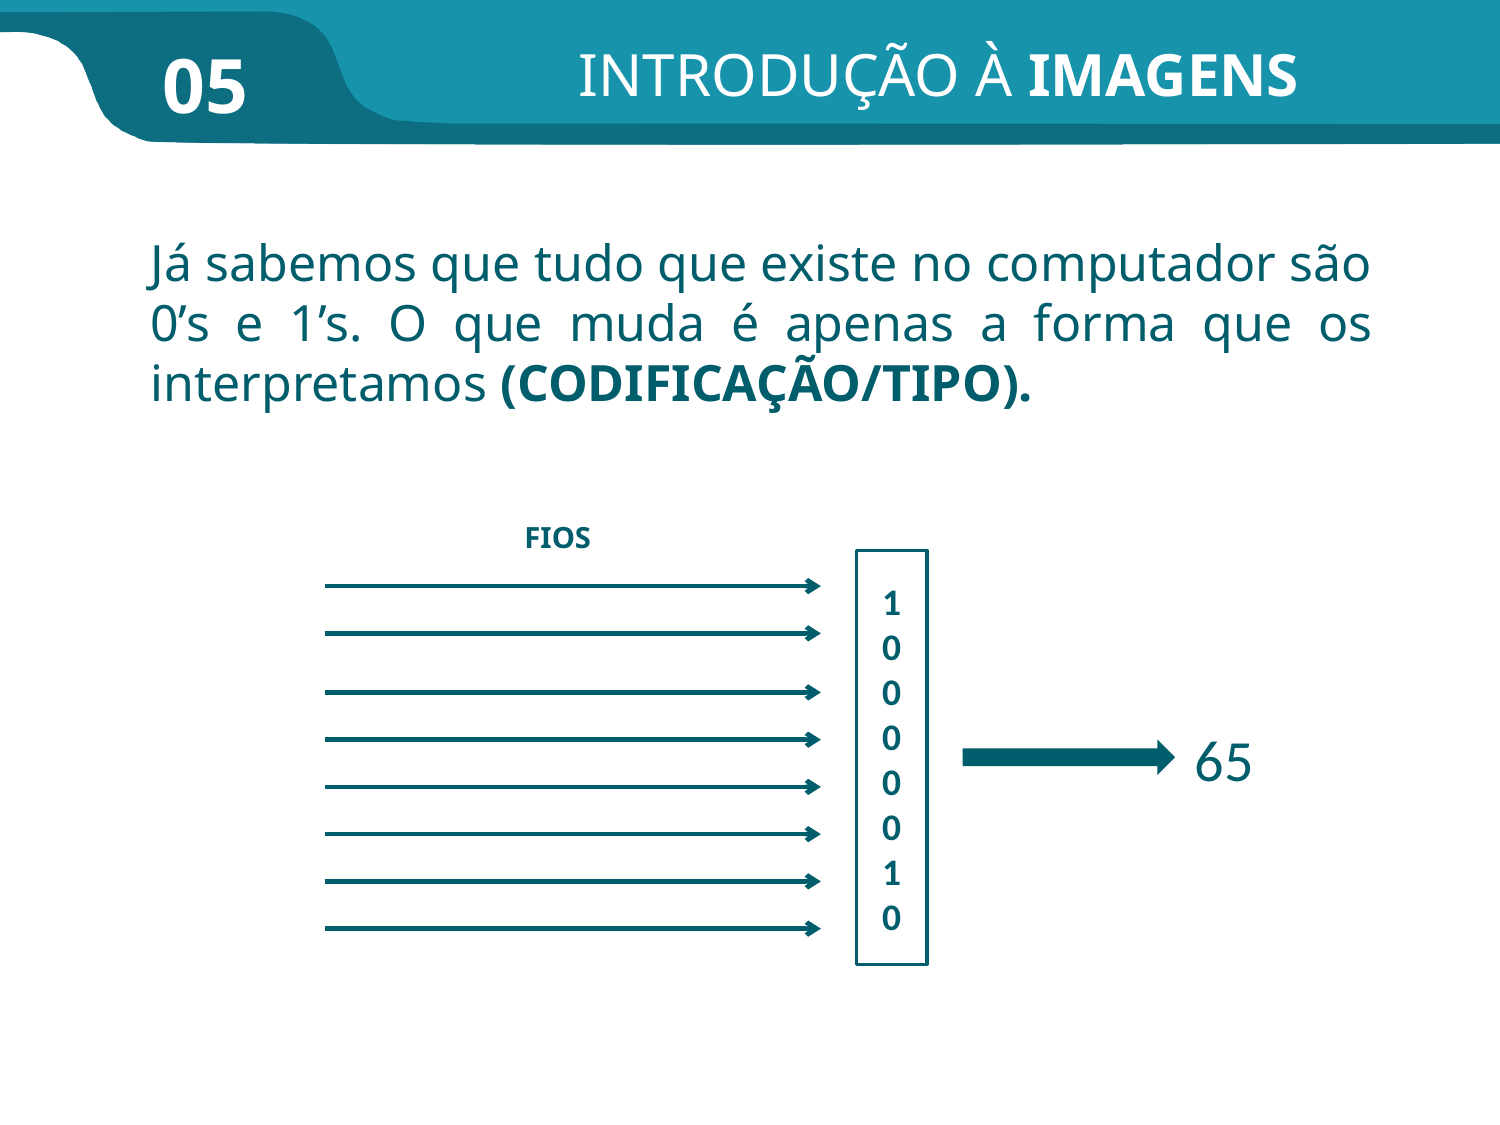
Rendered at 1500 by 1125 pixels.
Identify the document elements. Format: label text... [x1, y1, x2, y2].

text_box Já sabemos que tudo que existe no computador são 0’s e 1’s. O que muda é apenas a forma que os interpretamos (CODIFICAÇÃO/TIPO). [135, 223, 1388, 419]
list INTRODUÇÃO À IMAGENS [407, 30, 1471, 126]
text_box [324, 511, 1270, 965]
list 05 [147, 31, 337, 126]
picture [0, 0, 1500, 145]
